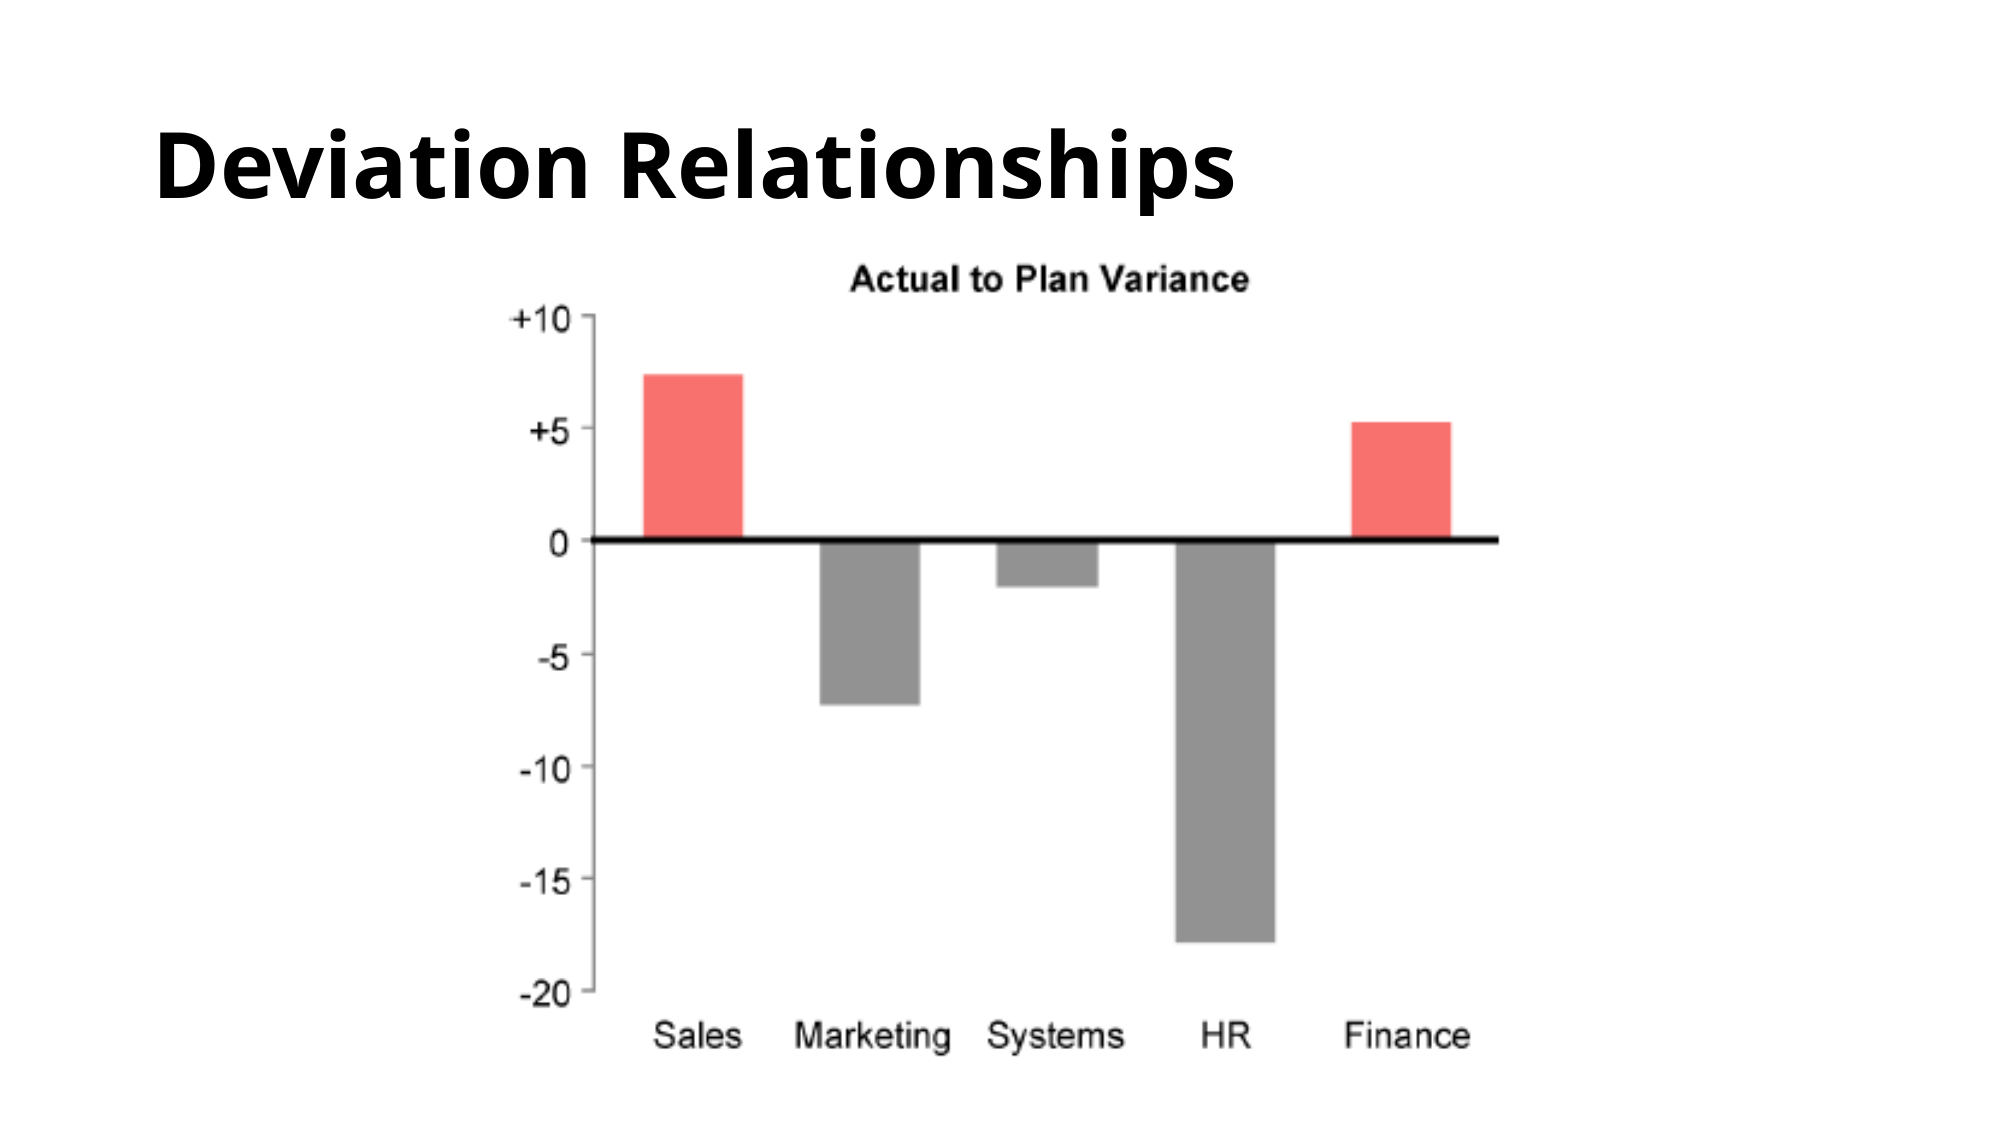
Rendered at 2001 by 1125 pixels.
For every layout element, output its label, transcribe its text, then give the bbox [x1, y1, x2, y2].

picture [447, 216, 1644, 1060]
title Deviation Relationships [137, 59, 1863, 278]
